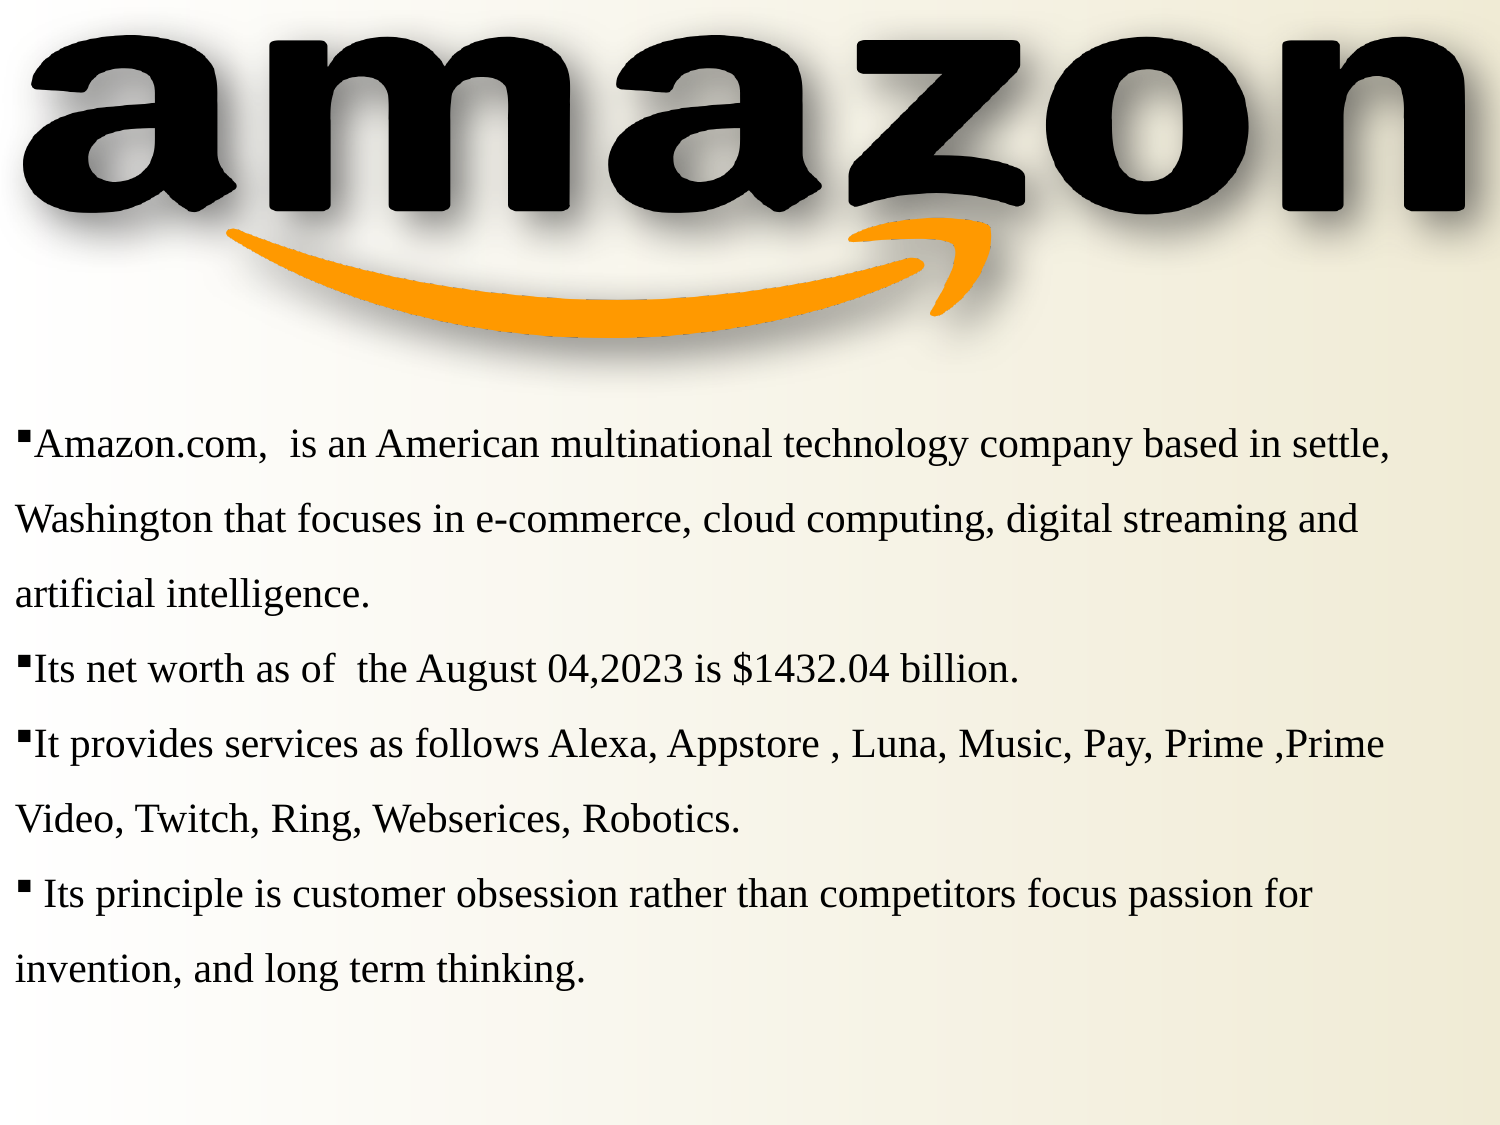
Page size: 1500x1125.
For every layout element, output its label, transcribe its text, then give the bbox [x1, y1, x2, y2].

text_box Amazon.com, is an American multinational technology company based in settle, Washington that focuses in e-commerce, cloud computing, digital streaming and artificial intelligence. Its net worth as of the August 04,2023 is $1432.04 billion. It provides services as follows Alexa, Appstore , Luna, Music, Pay, Prime ,Prime Video, Twitch, Ring, Webserices, Robotics. Its principle is customer obsession rather than competitors focus passion for invention, and long term thinking. [0, 383, 1500, 1125]
picture [23, 34, 1466, 338]
